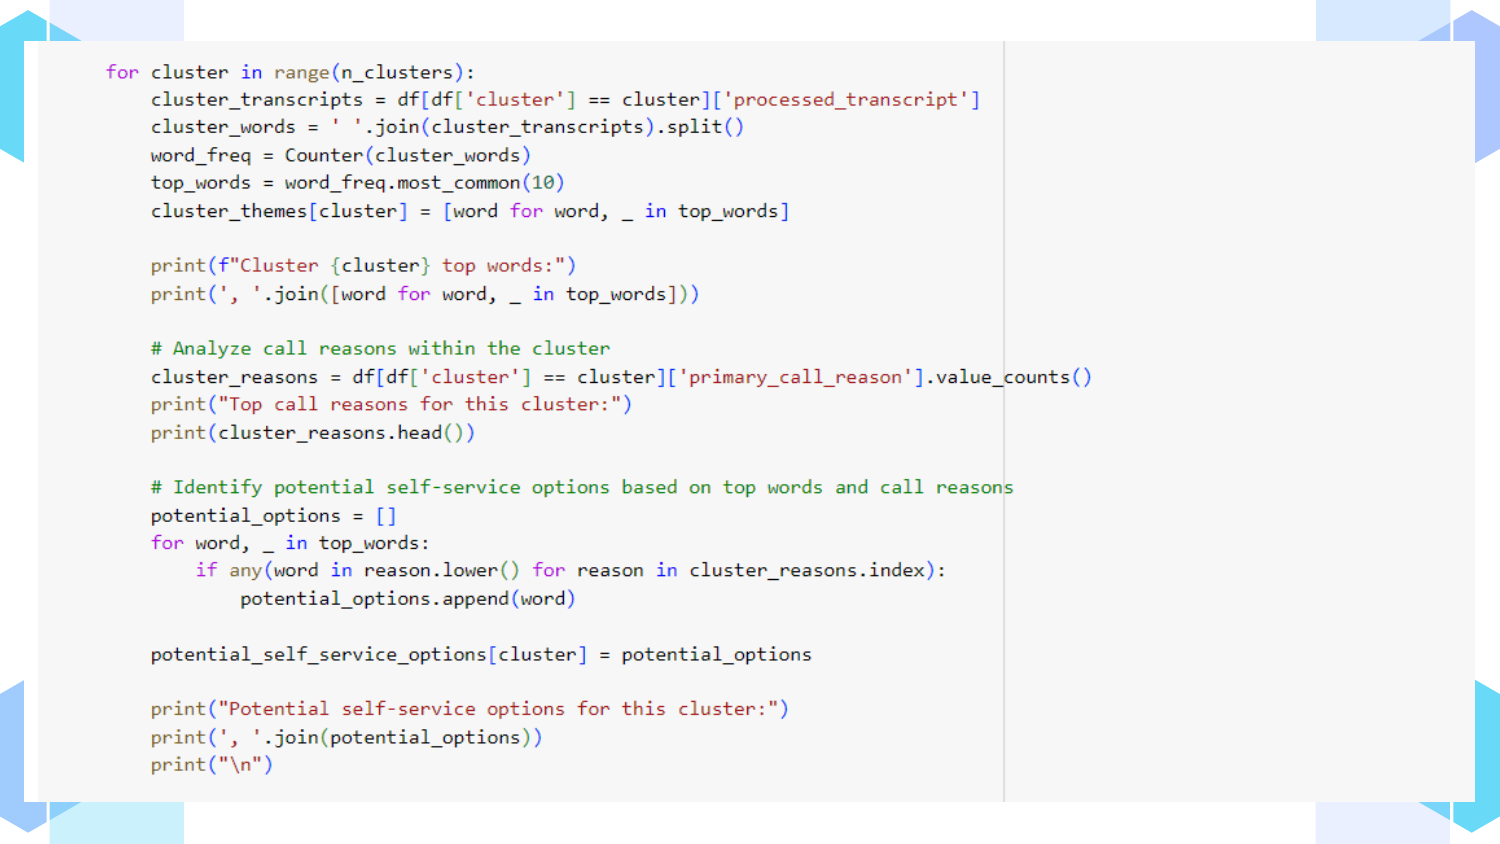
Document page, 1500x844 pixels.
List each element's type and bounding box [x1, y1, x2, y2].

picture [24, 41, 1476, 803]
